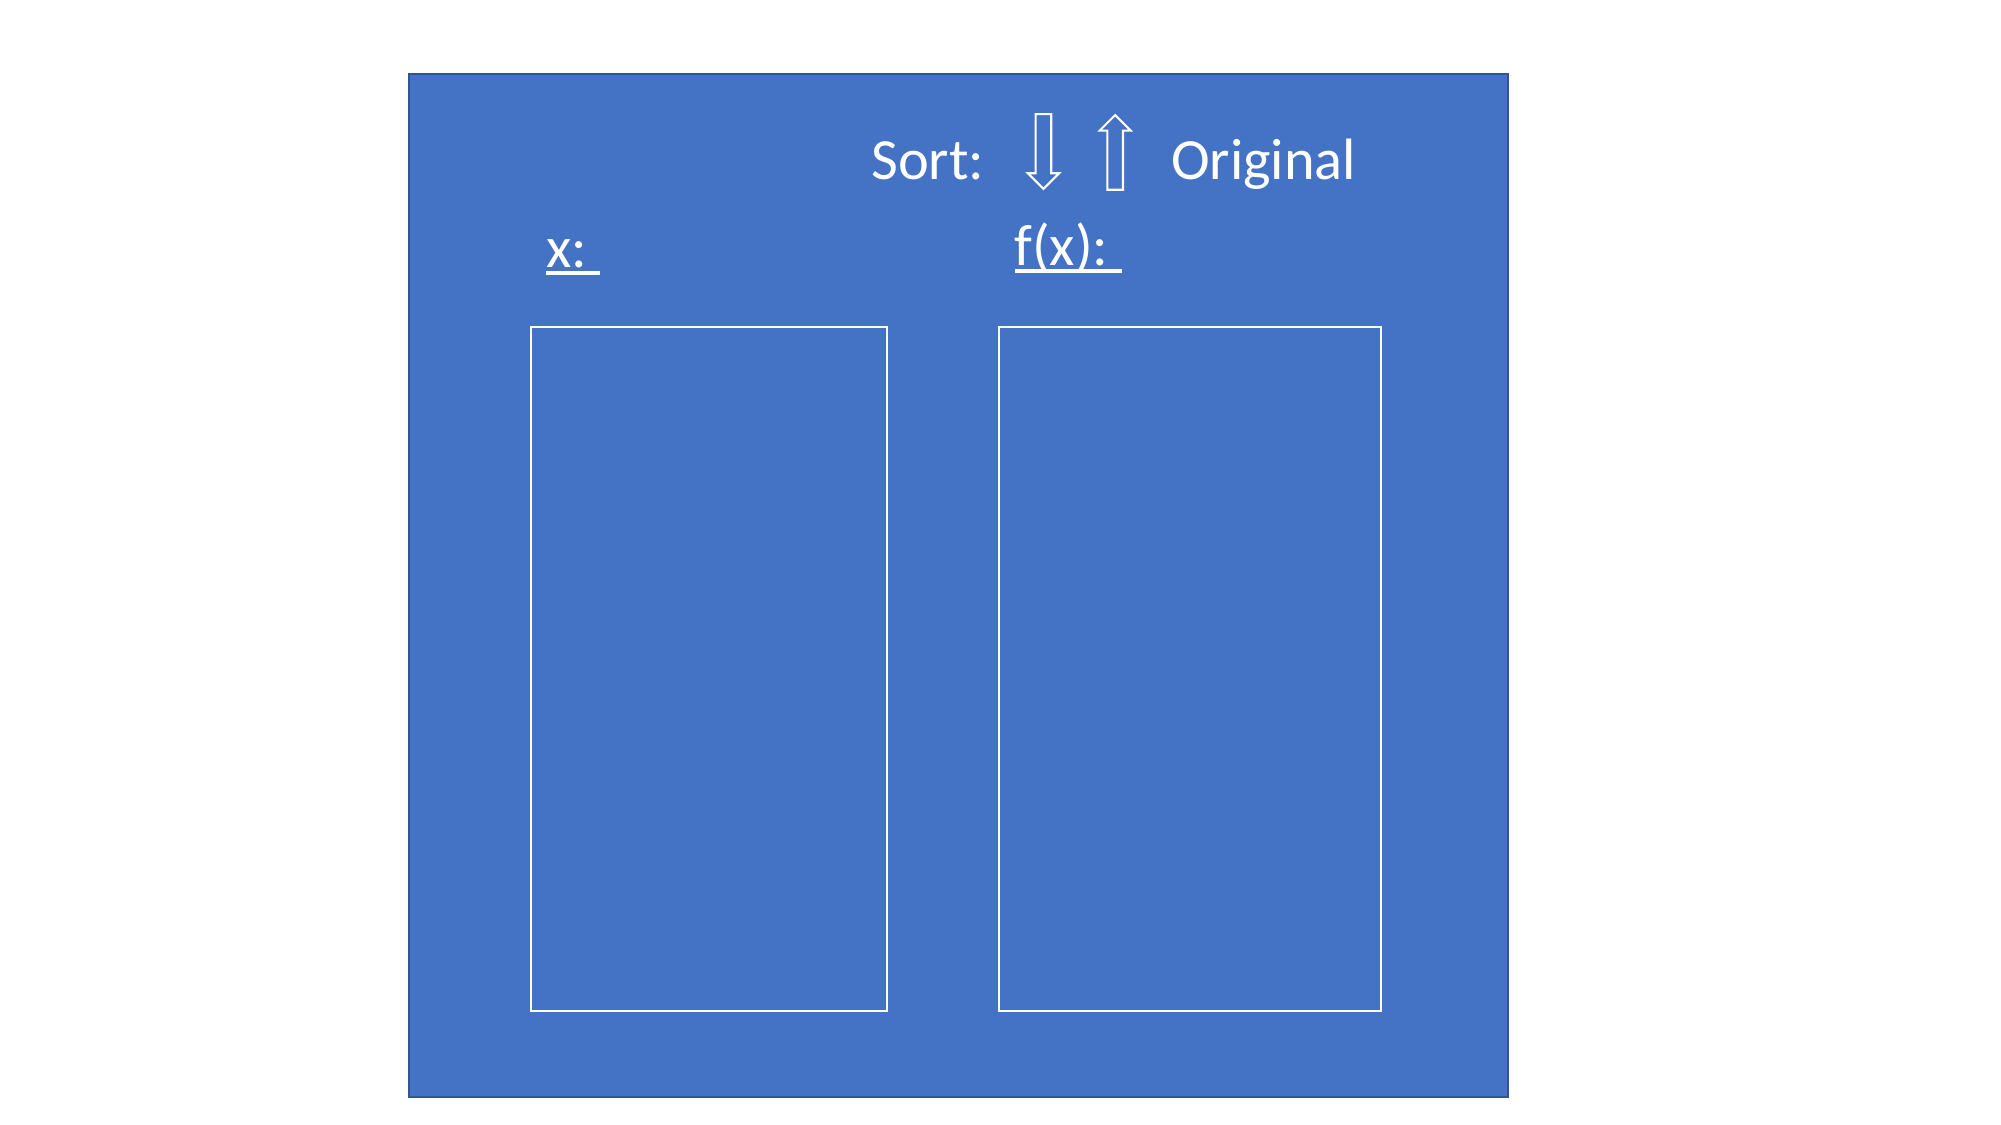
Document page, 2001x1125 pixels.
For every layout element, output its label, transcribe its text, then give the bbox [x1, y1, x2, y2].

text_box [998, 326, 1382, 1012]
text_box Sort: Original [856, 114, 1556, 199]
text_box x: [531, 201, 818, 286]
text_box f(x): [999, 199, 1287, 285]
text_box [530, 326, 888, 1012]
text_box [1097, 113, 1134, 191]
text_box [408, 73, 1509, 1098]
text_box [1025, 113, 1062, 191]
